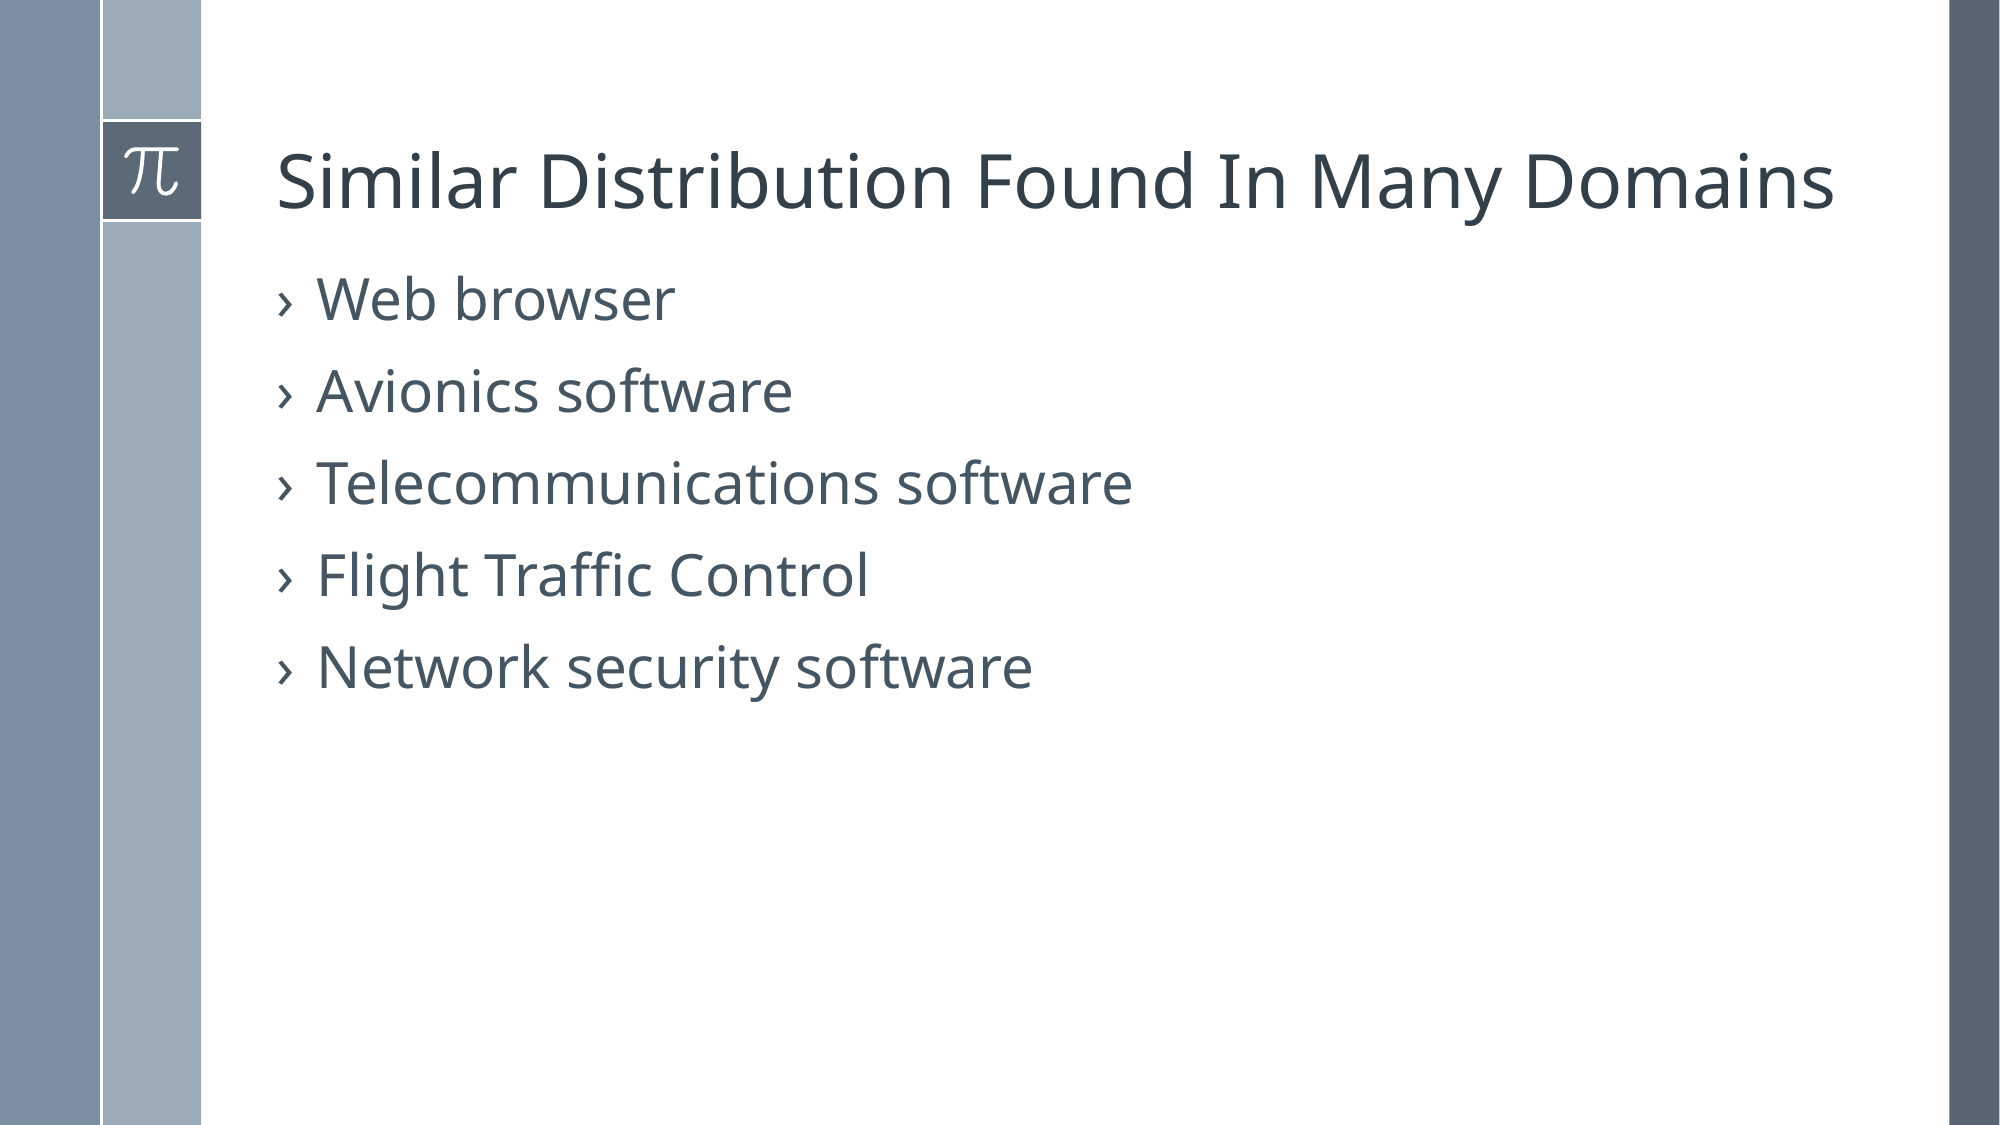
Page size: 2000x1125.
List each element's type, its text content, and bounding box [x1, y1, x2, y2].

list Web browser Avionics software Telecommunications software Flight Traffic Control Network security software [261, 262, 1867, 1013]
title Similar Distribution Found In Many Domains [261, 29, 1867, 233]
